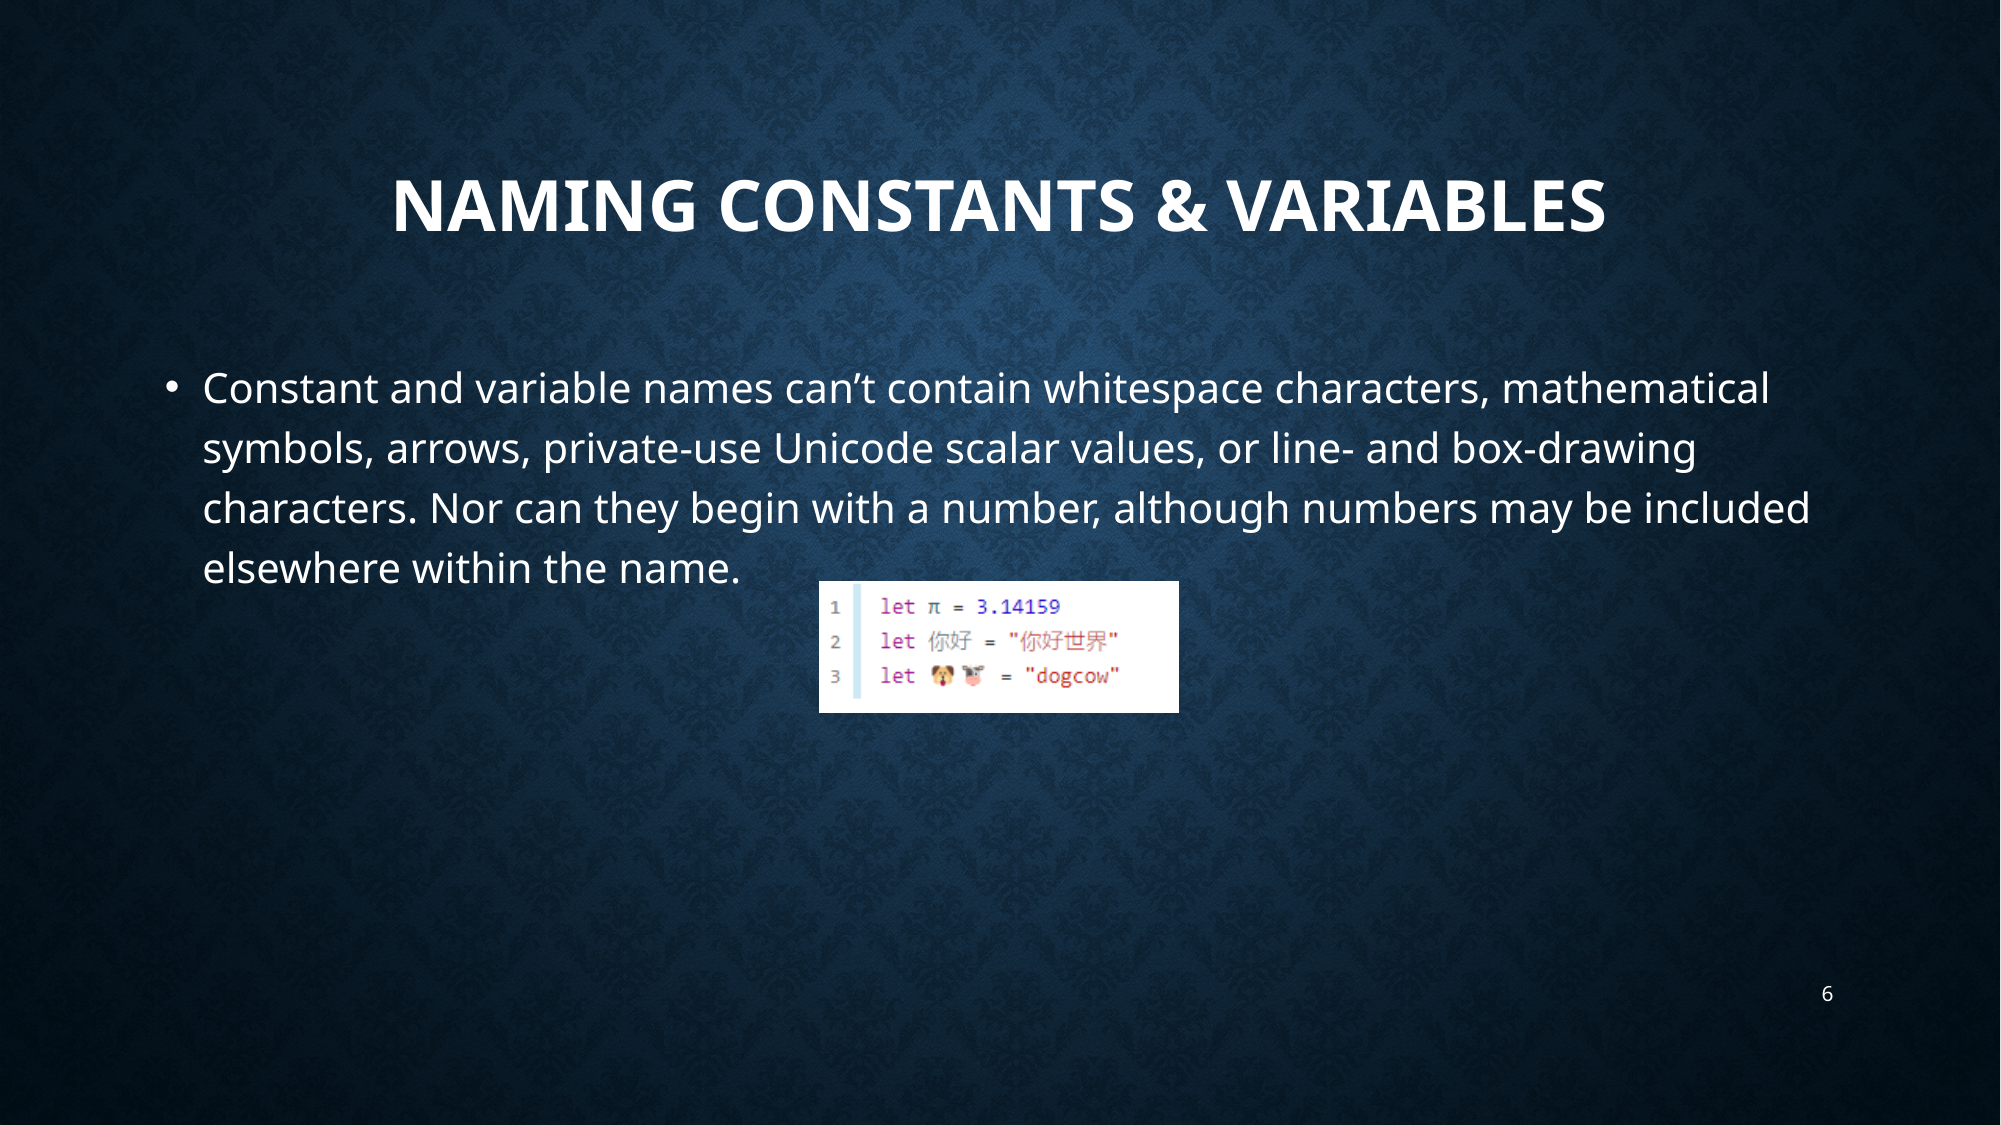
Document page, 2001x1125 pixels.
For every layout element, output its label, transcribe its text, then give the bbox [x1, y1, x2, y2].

list Constant and variable names can’t contain whitespace characters, mathematical symbols, arrows, private-use Unicode scalar values, or line- and box-drawing characters. Nor can they begin with a number, although numbers may be included elsewhere within the name. [149, 343, 1849, 950]
picture [818, 580, 1180, 714]
slide_number 6 [1724, 965, 1849, 1025]
title Naming constants & variables [149, 99, 1849, 318]
